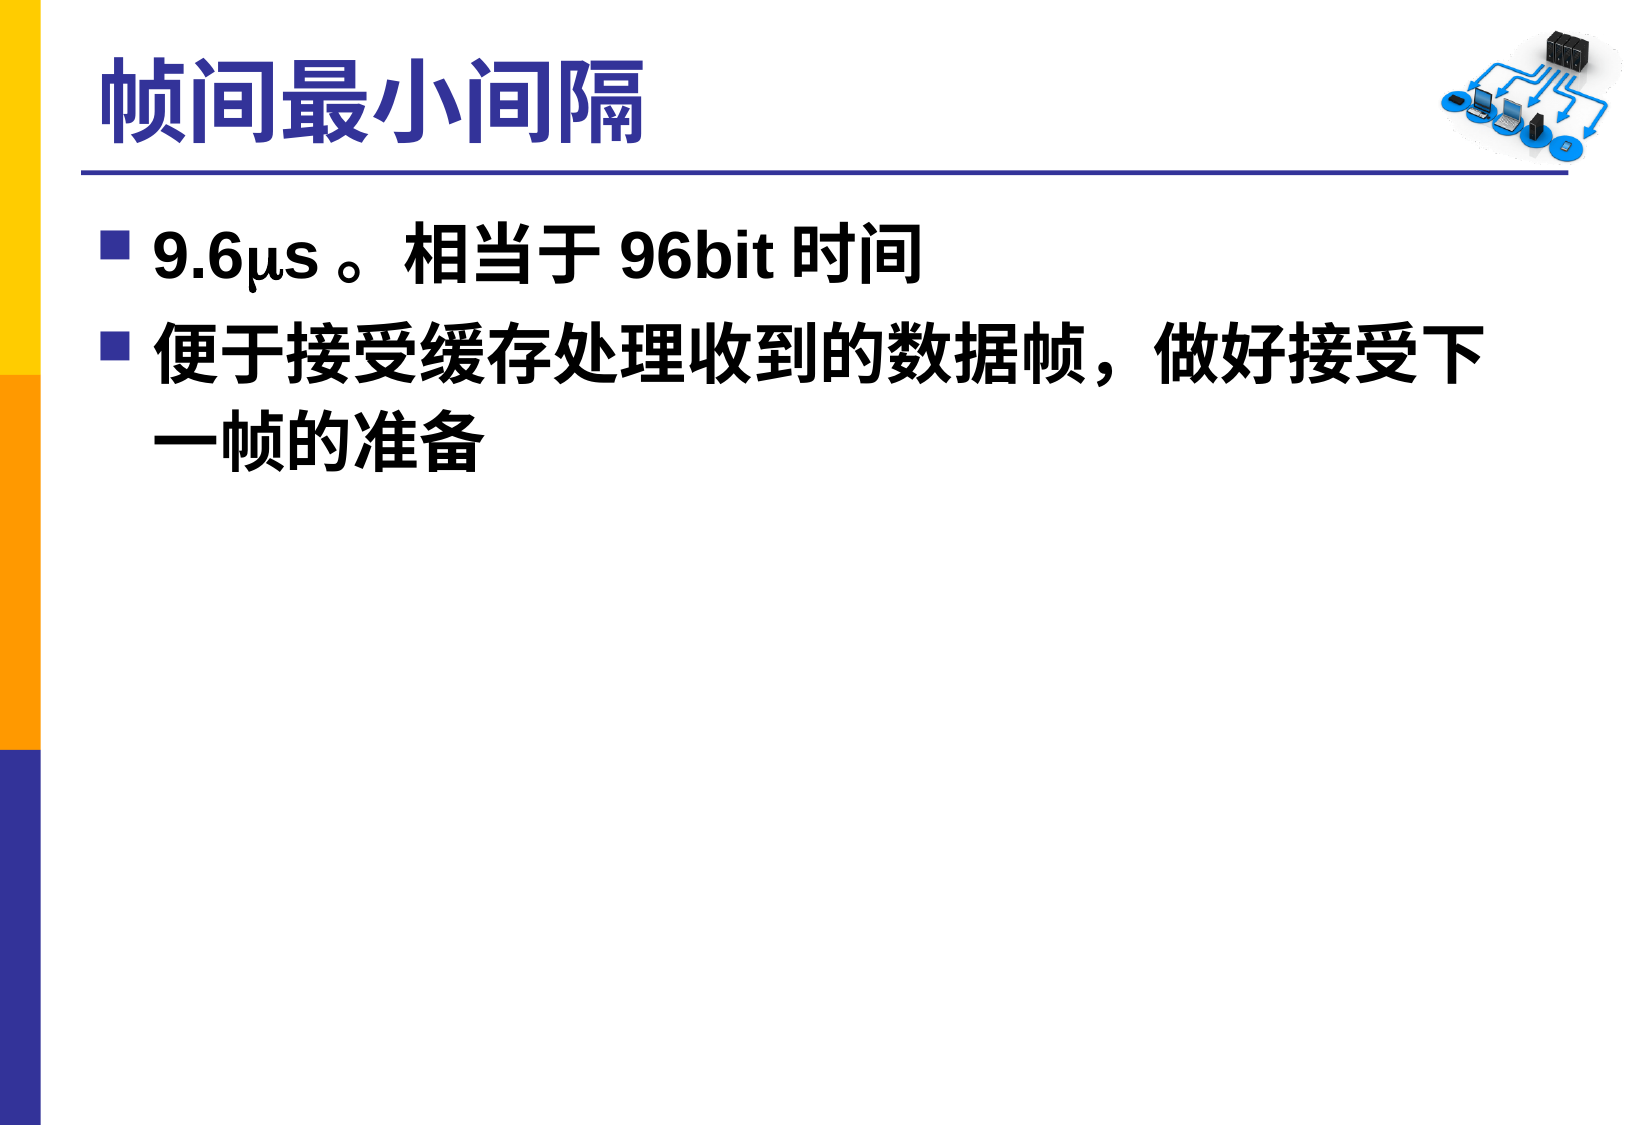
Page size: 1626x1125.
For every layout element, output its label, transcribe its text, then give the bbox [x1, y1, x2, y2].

picture [1438, 30, 1624, 165]
title 帧间最小间隔 [81, 30, 1569, 161]
list 9.6s。相当于96bit时间 便于接受缓存处理收到的数据帧，做好接受下一帧的准备 [81, 196, 1569, 1006]
